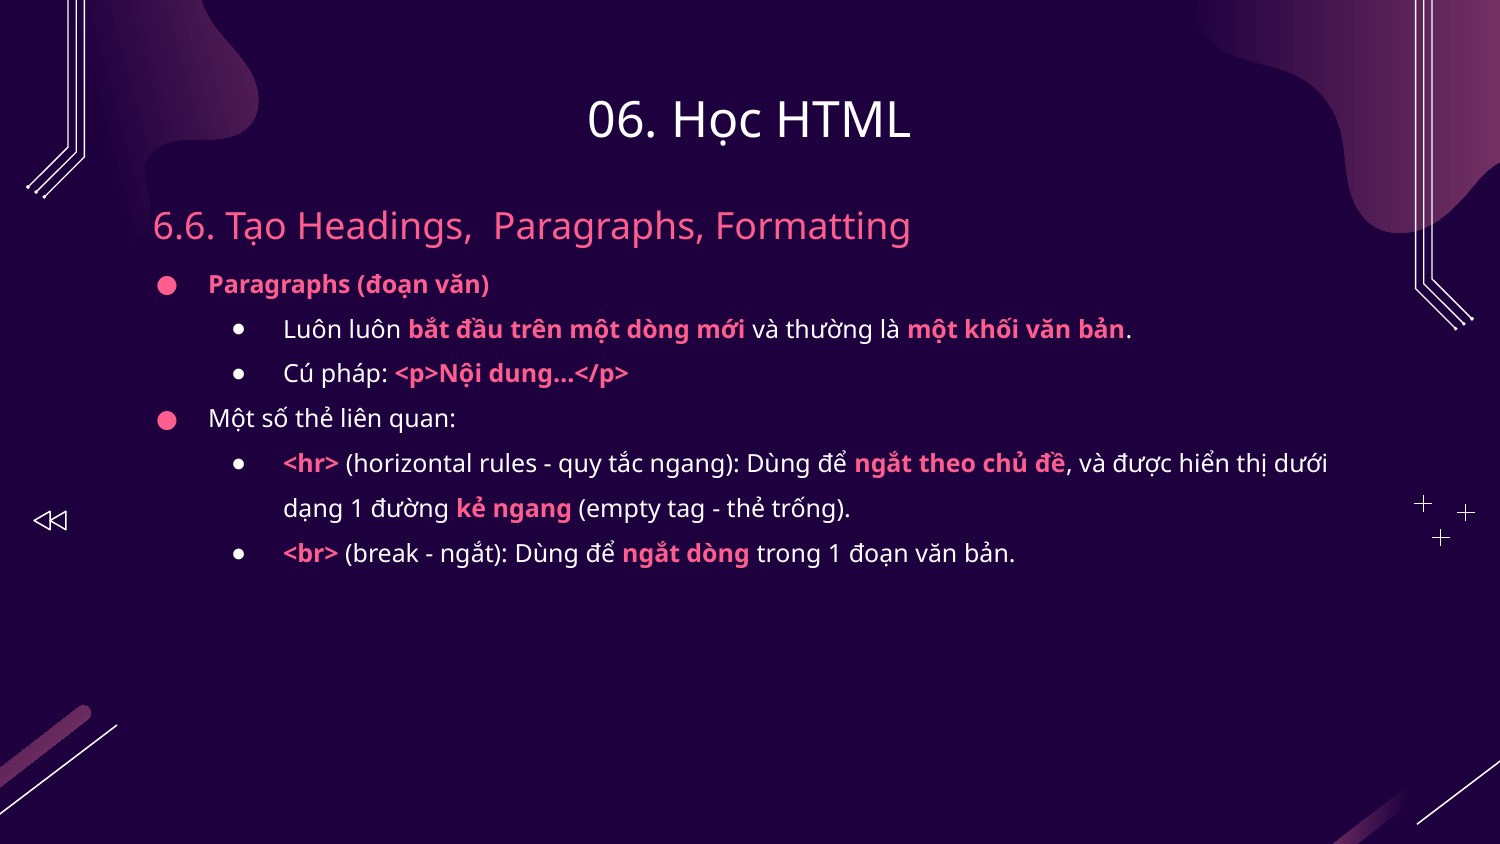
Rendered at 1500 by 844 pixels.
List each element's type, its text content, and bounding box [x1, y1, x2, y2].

subtitle 6.6. Tạo Headings, Paragraphs, Formatting [137, 194, 1042, 238]
title 06. Học HTML [118, 72, 1382, 167]
text_box Paragraphs (đoạn văn) Luôn luôn bắt đầu trên một dòng mới và thường là một khối văn bản. Cú pháp: <p>Nội dung…</p> Một số thẻ liên quan: <hr> (horizontal rules - quy tắc ngang): Dùng để ngắt theo chủ đề, và được hiển thị dưới dạng 1 đường kẻ ngang (empty tag - thẻ trống). <br> (break - ngắt): Dùng để ngắt dòng trong 1 đoạn văn bản. [118, 238, 1350, 827]
